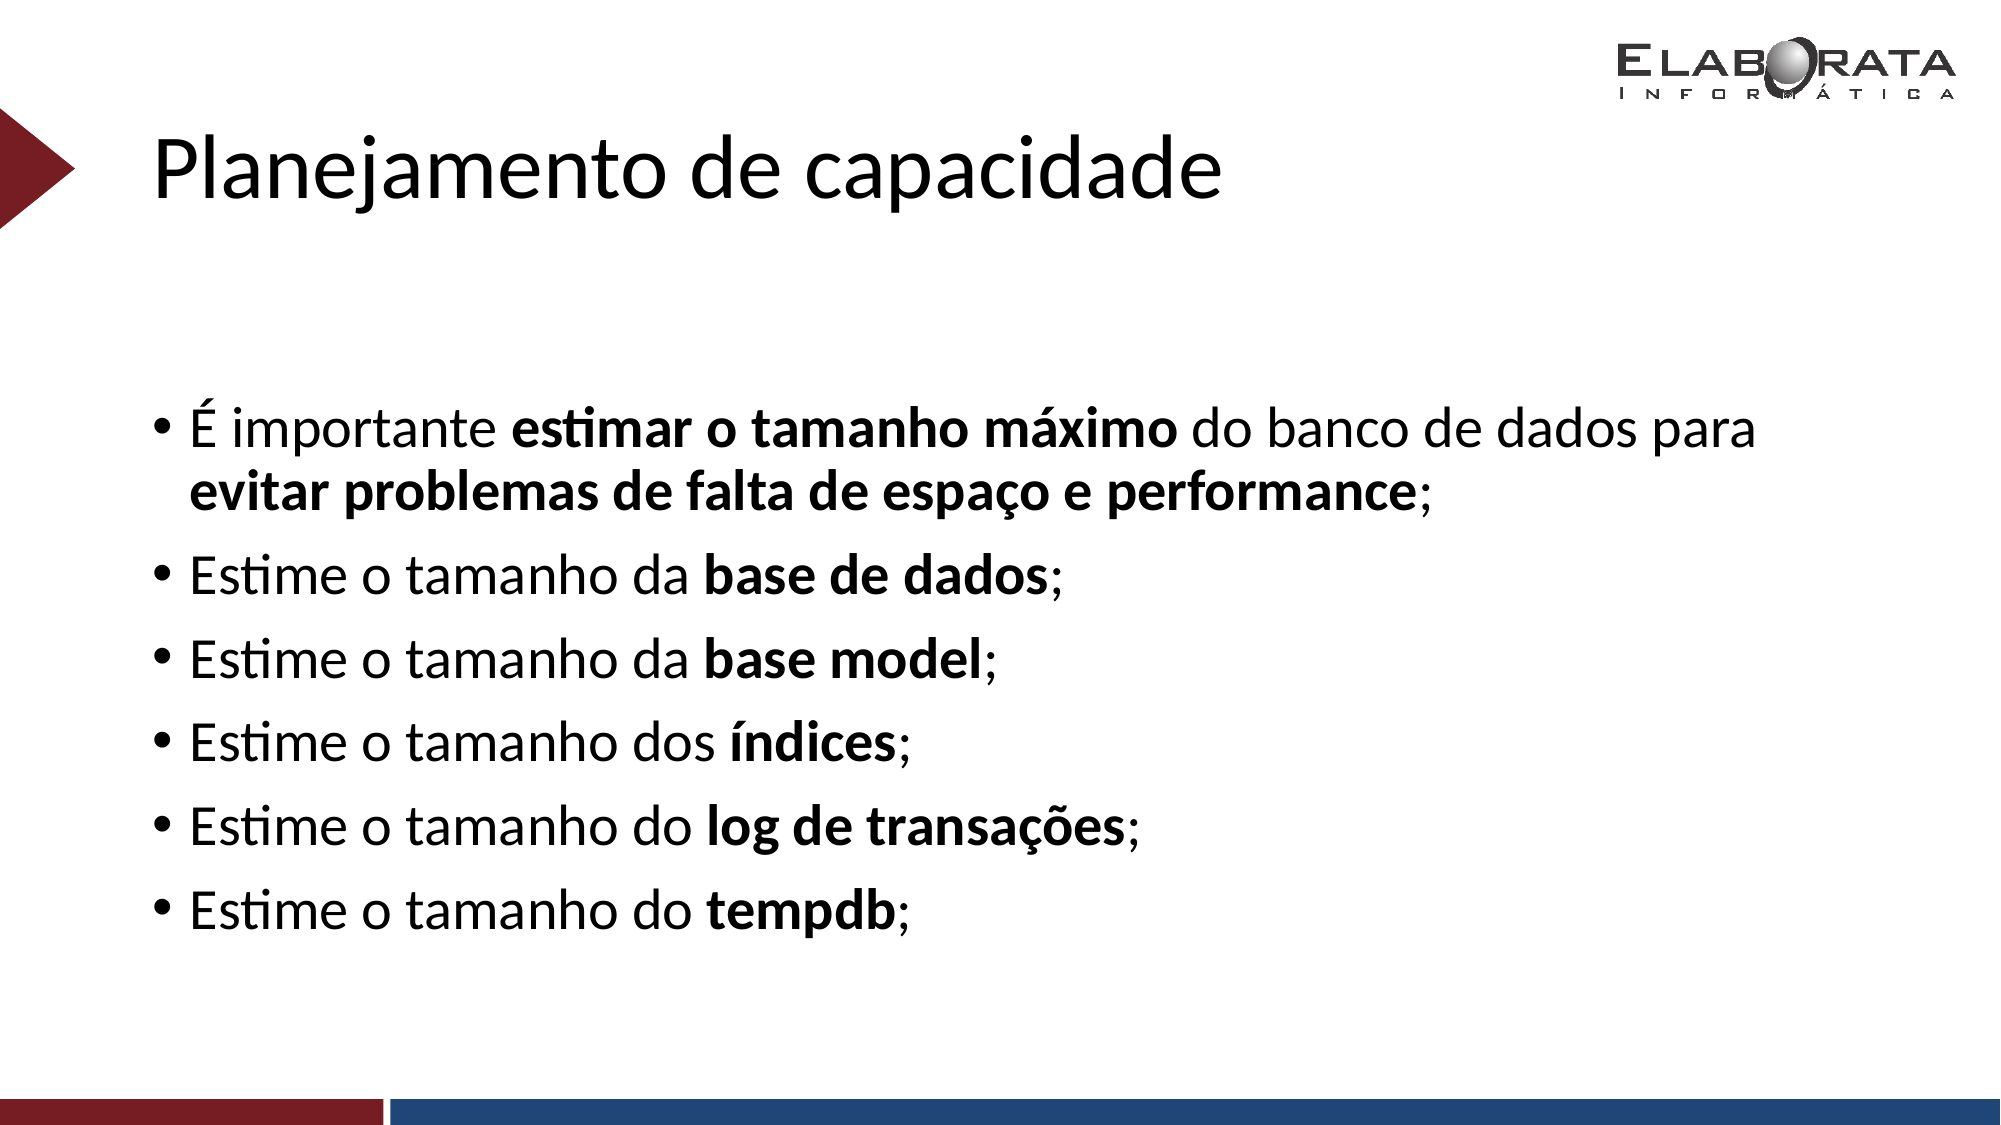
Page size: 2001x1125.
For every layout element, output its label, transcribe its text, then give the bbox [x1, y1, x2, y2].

text_box É importante estimar o tamanho máximo do banco de dados para evitar problemas de falta de espaço e performance; Estime o tamanho da base de dados; Estime o tamanho da base model; Estime o tamanho dos índices; Estime o tamanho do log de transações; Estime o tamanho do tempdb; [137, 299, 1863, 1014]
picture [1618, 37, 1956, 99]
title Planejamento de capacidade [137, 59, 1863, 278]
